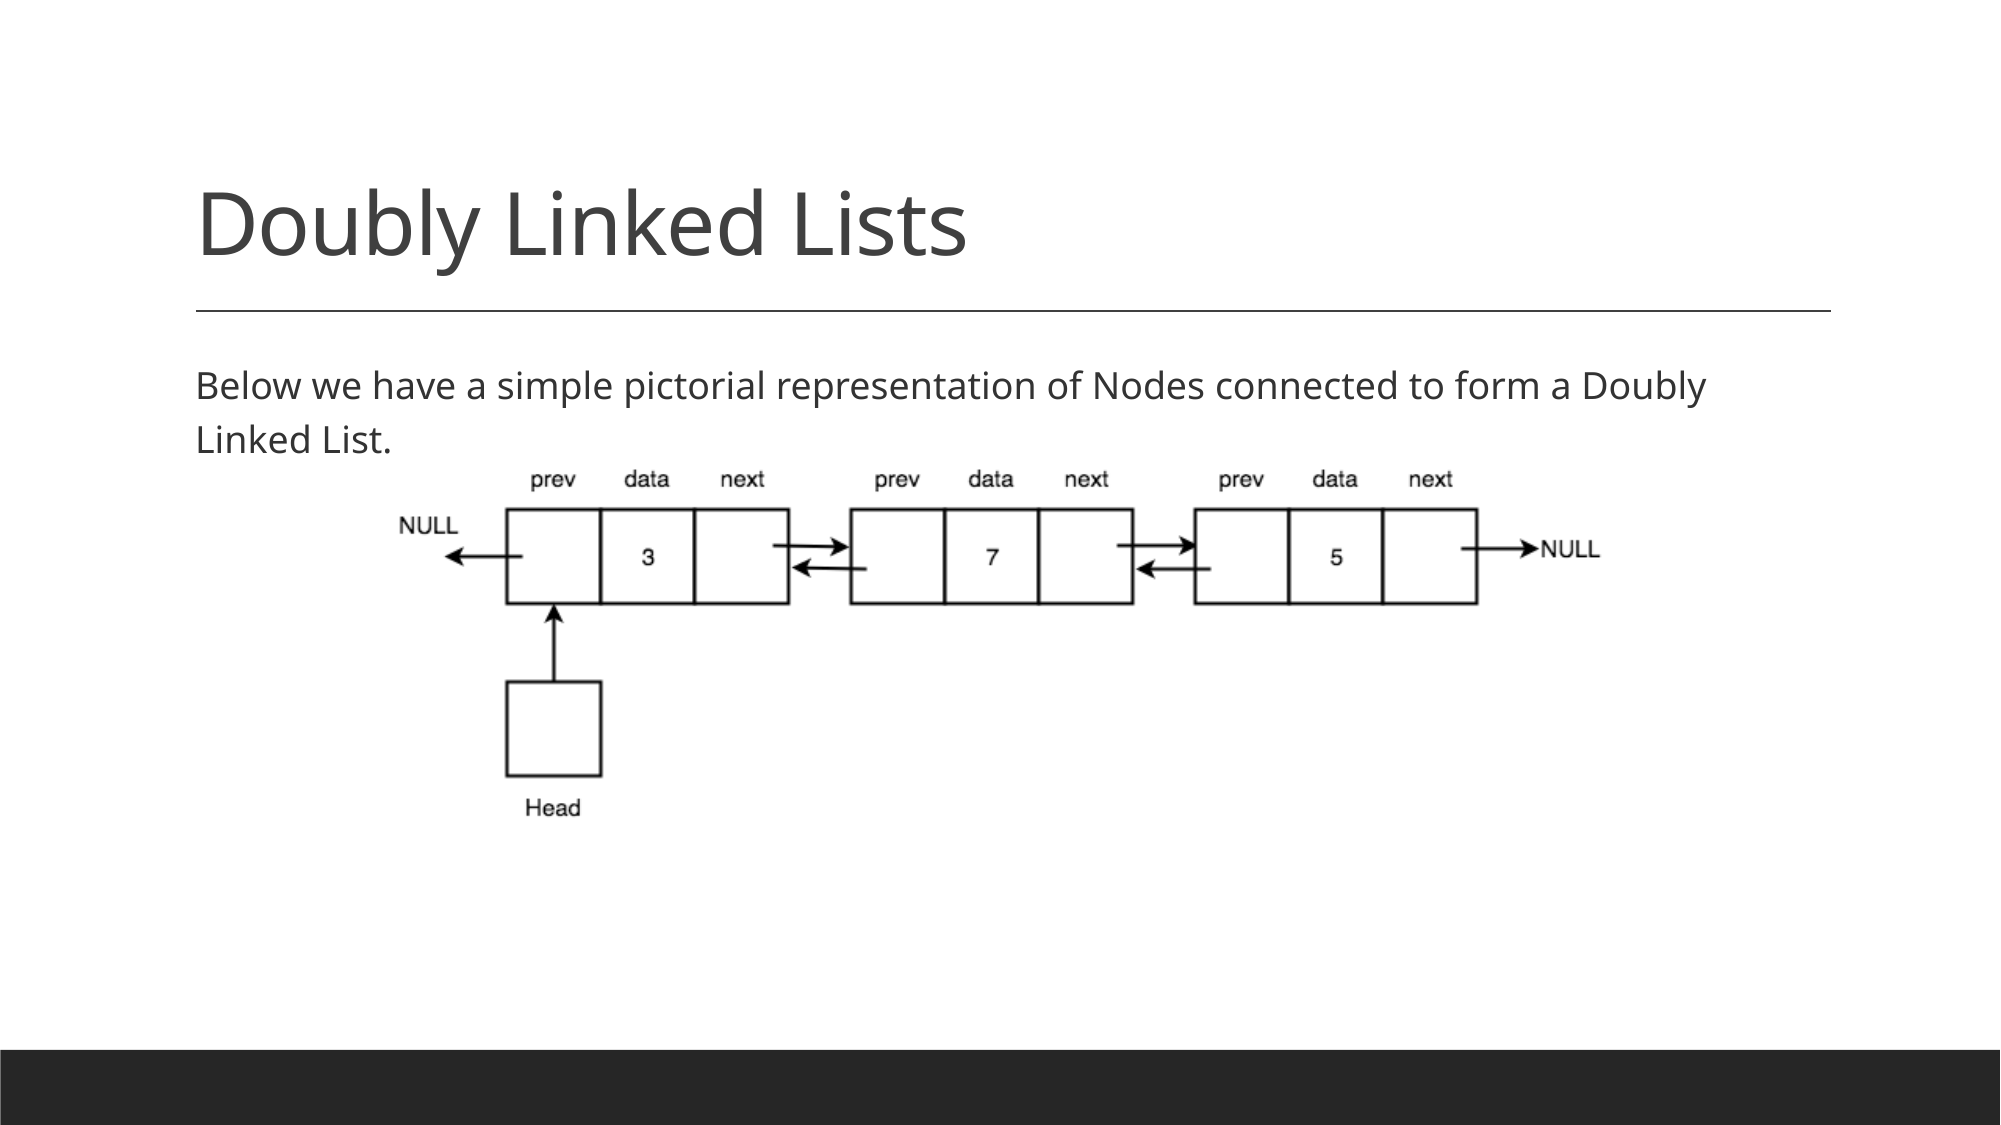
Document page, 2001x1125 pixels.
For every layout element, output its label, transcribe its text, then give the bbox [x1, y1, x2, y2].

title Doubly Linked Lists [180, 43, 1830, 282]
list Below we have a simple pictorial representation of Nodes connected to form a Doubly Linked List. [180, 345, 1830, 963]
picture [397, 462, 1603, 825]
